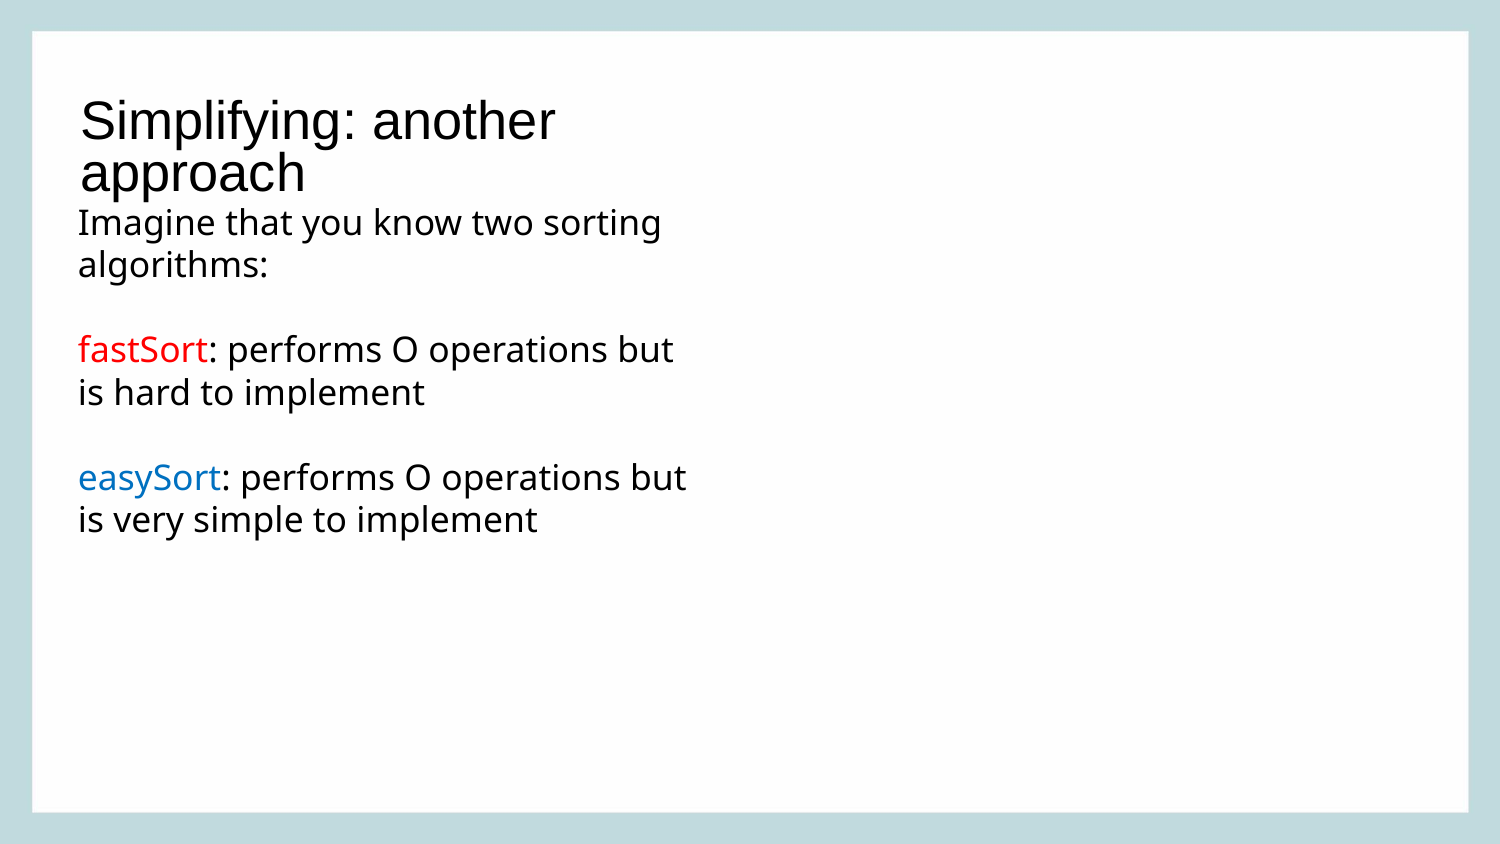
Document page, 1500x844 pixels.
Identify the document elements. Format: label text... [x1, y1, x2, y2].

text_box Simplifying: another approach [76, 94, 802, 167]
picture [0, 0, 1500, 844]
